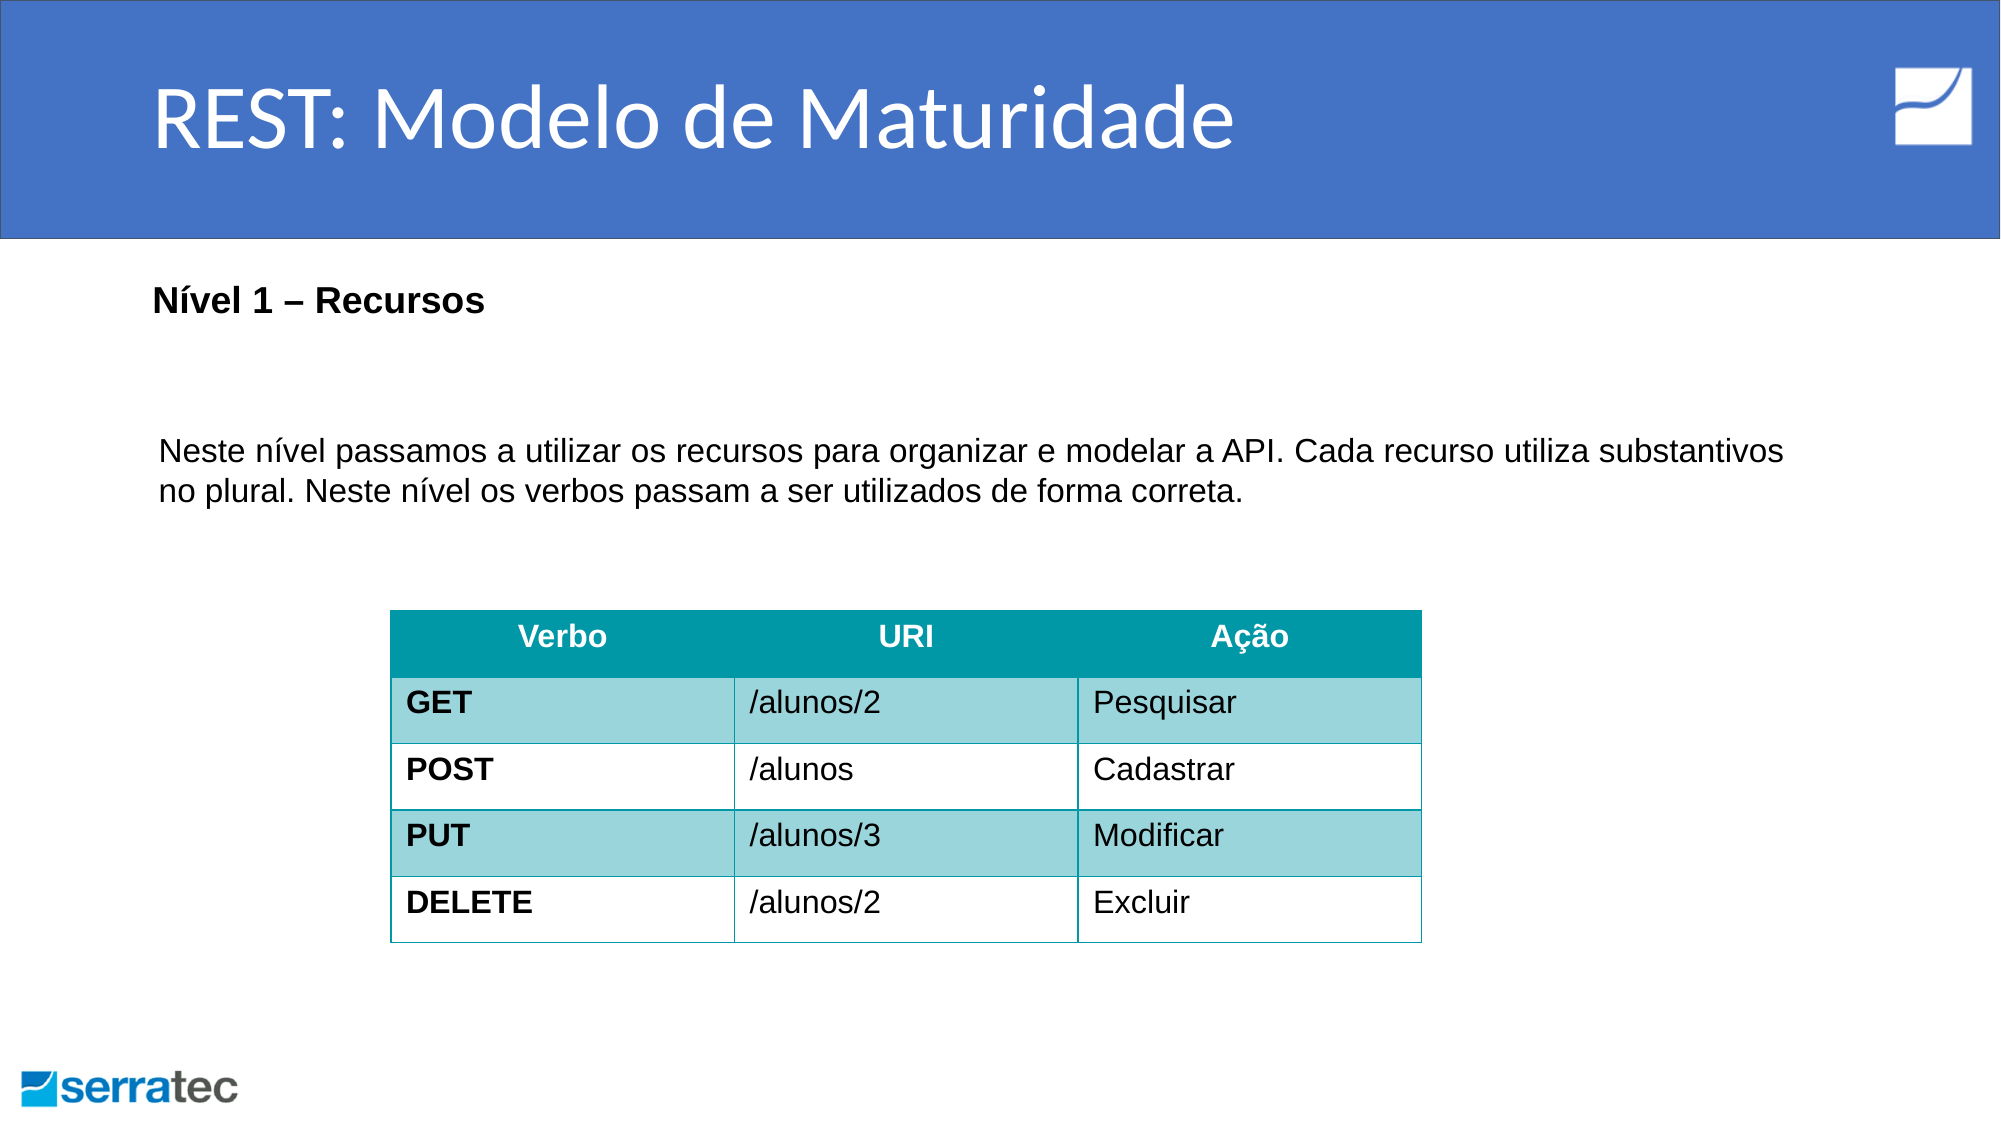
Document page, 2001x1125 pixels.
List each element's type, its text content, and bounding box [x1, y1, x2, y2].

picture [1895, 65, 1976, 148]
table_cell PUT [392, 811, 734, 876]
table_cell POST [392, 744, 734, 809]
text_box Nível 1 – Recursos [137, 269, 532, 380]
table_cell Cadastrar [1079, 744, 1421, 809]
picture [14, 1064, 247, 1113]
table_cell /alunos/2 [735, 877, 1077, 942]
table_header Ação [1079, 611, 1421, 676]
table_cell Pesquisar [1079, 678, 1421, 743]
table_cell Modificar [1079, 811, 1421, 876]
table_header URI [735, 611, 1077, 676]
table_cell /alunos [735, 744, 1077, 809]
title REST: Modelo de Maturidade [137, 9, 1863, 228]
table_cell /alunos/3 [735, 811, 1077, 876]
table_cell Excluir [1079, 877, 1421, 942]
table_header Verbo [392, 611, 734, 676]
text_box Neste nível passamos a utilizar os recursos para organizar e modelar a API. Cada recurso utiliza substantivos no plural. Neste nível os verbos passam a ser utilizados de forma correta. [143, 421, 1802, 588]
table_cell /alunos/2 [735, 678, 1077, 743]
table_cell GET [392, 678, 734, 743]
table_cell DELETE [392, 877, 734, 942]
